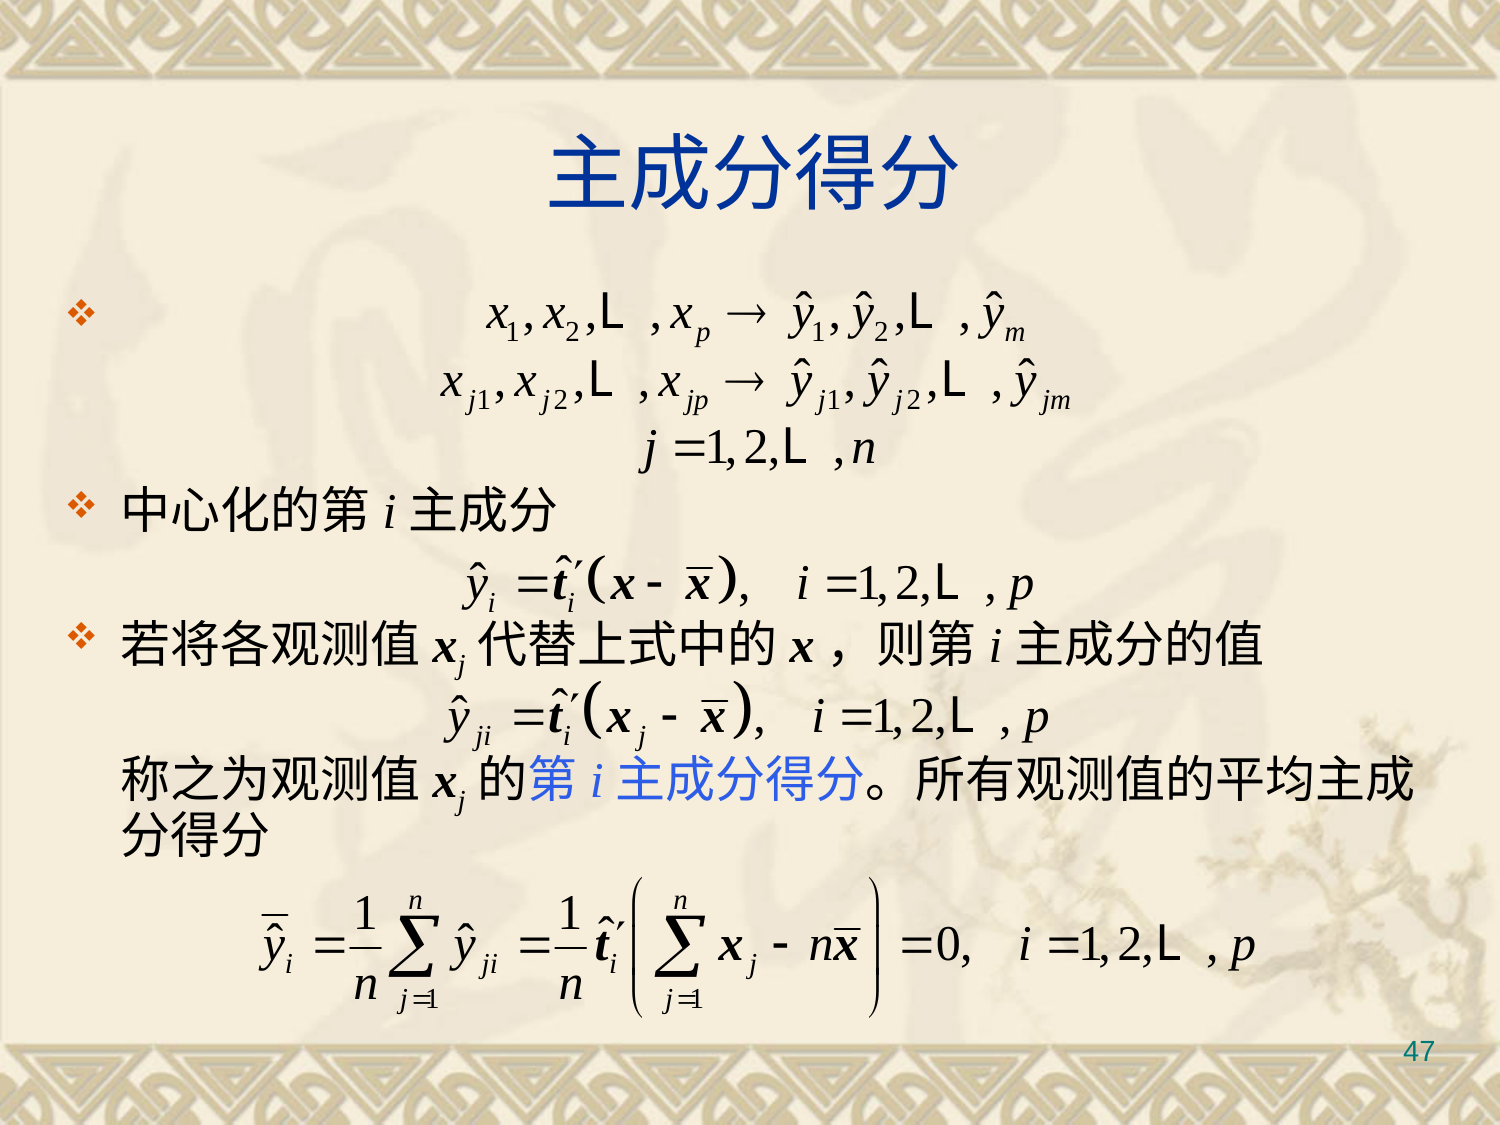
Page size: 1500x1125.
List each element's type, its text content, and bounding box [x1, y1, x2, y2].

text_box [439, 678, 1055, 763]
picture [0, 0, 1500, 1125]
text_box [434, 285, 1082, 480]
list 中心化的第i主成分 若将各观测值xj代替上式中的x，则第i主成分的值 称之为观测值xj的第i主成分得分。所有观测值的平均主成分得分 [49, 285, 1451, 1001]
slide_number 47 [1074, 1024, 1451, 1103]
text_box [254, 872, 1262, 1024]
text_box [457, 549, 1040, 623]
title 主成分得分 [53, 78, 1455, 262]
